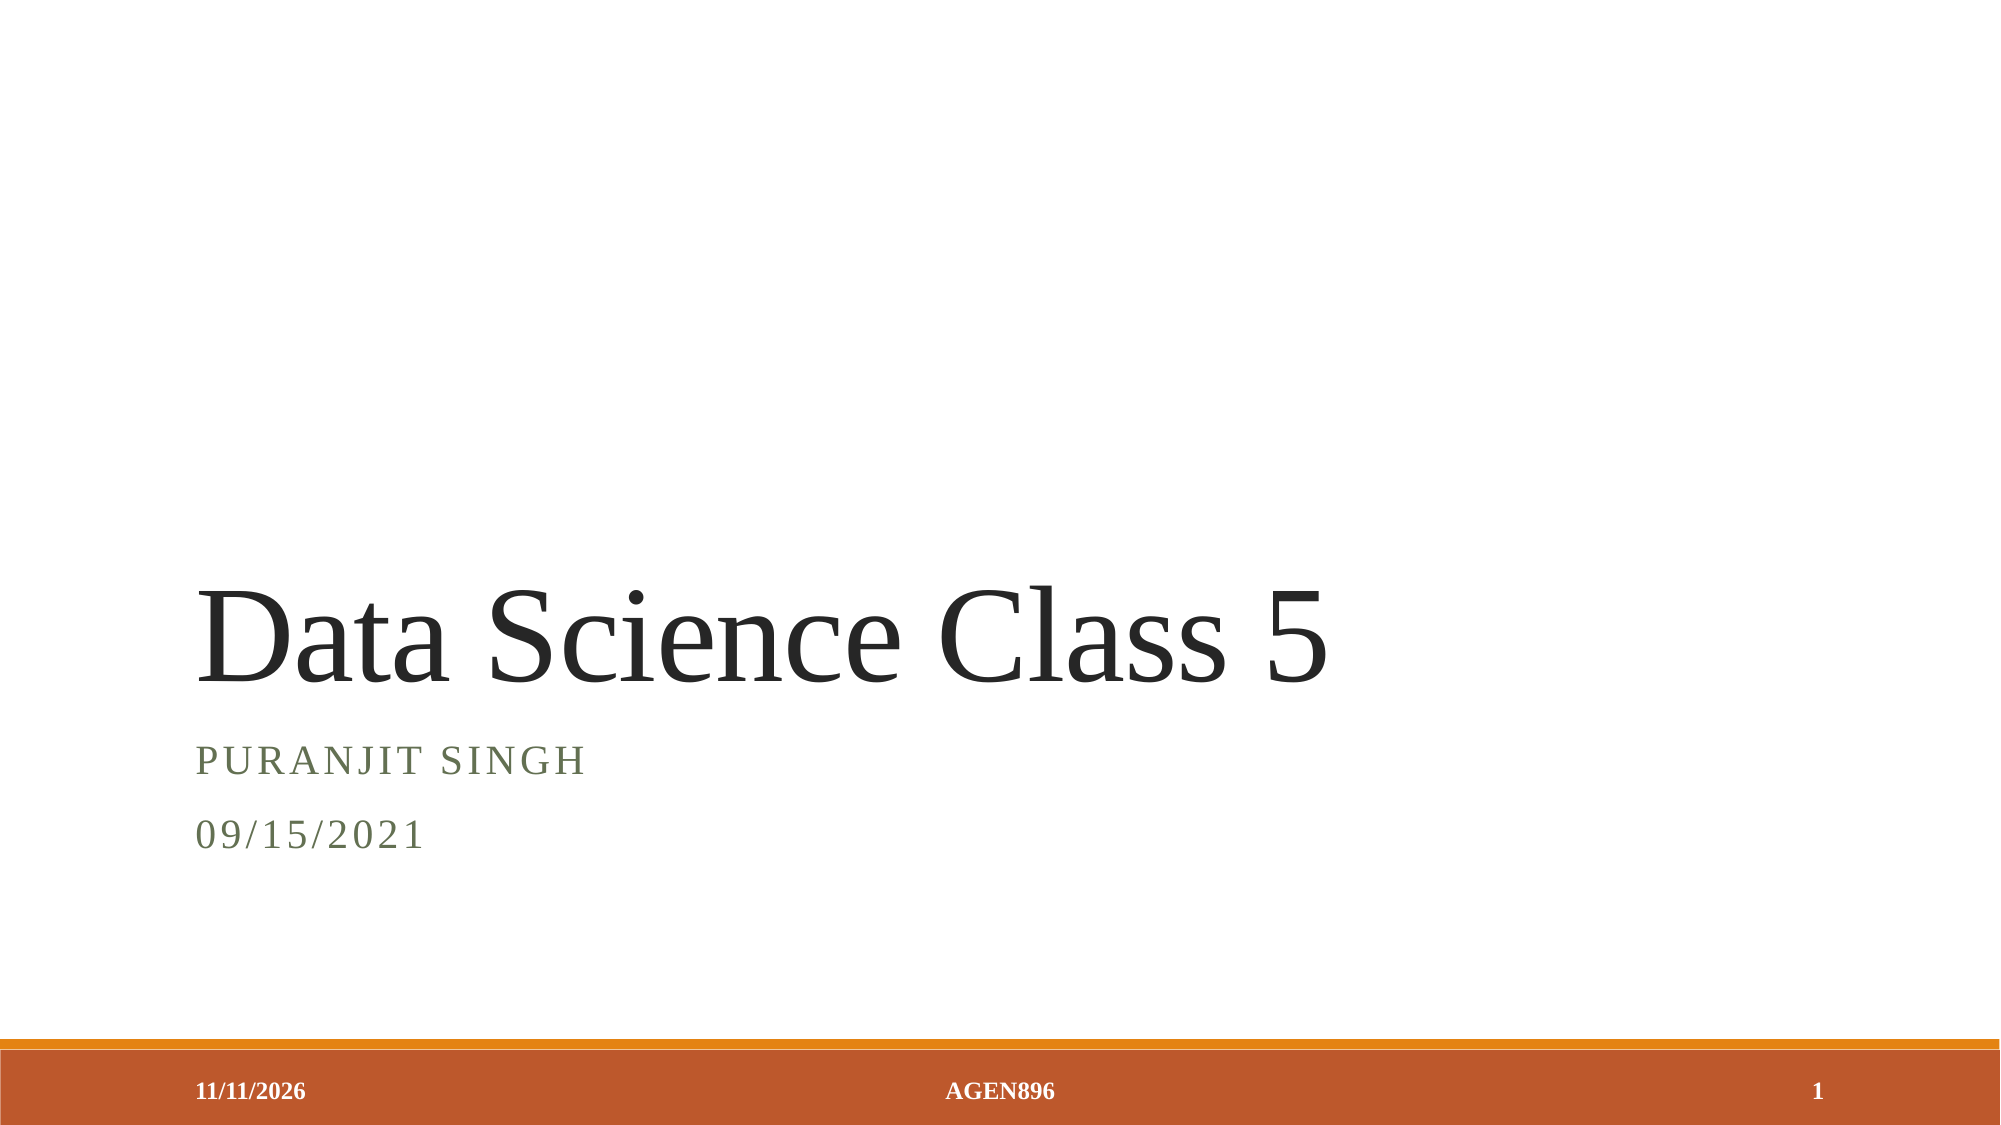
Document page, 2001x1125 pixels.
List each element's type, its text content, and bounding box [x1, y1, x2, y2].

title Data Science Class 5 [180, 510, 1637, 717]
subtitle Puranjit Singh 09/15/2021 [180, 730, 1831, 919]
footer AGEN896 [604, 1059, 1396, 1120]
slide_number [180, 1059, 586, 1120]
slide_number 1 [1624, 1059, 1840, 1120]
